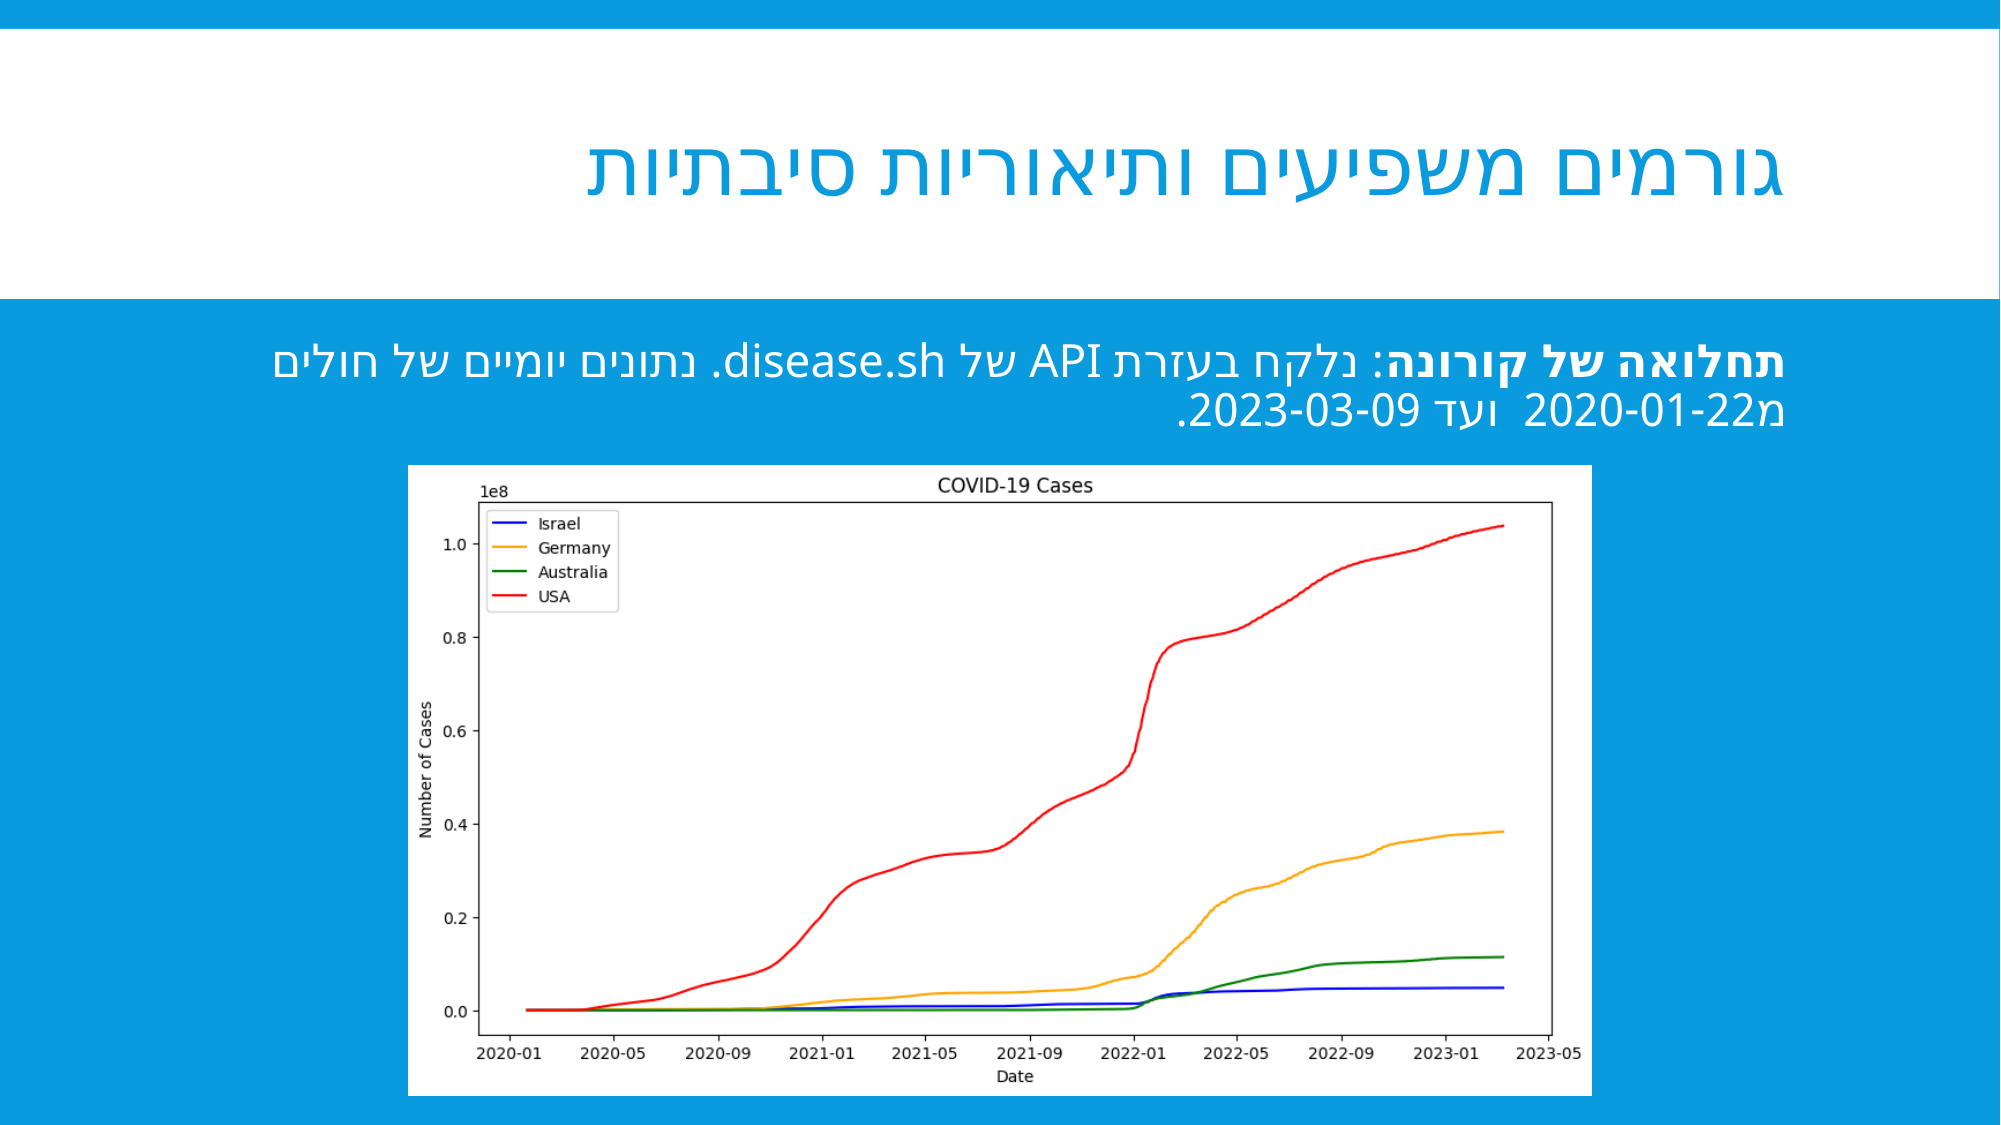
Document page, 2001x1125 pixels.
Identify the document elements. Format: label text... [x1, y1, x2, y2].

picture [409, 466, 1591, 1095]
list תחלואה של קורונה: נלקח בעזרת API של disease.sh. נתונים יומיים של חולים מ2020-01-22 ועד 2023-03-09. [197, 329, 1803, 1020]
title גורמים משפיעים ותיאוריות סיבתיות [197, 46, 1803, 295]
